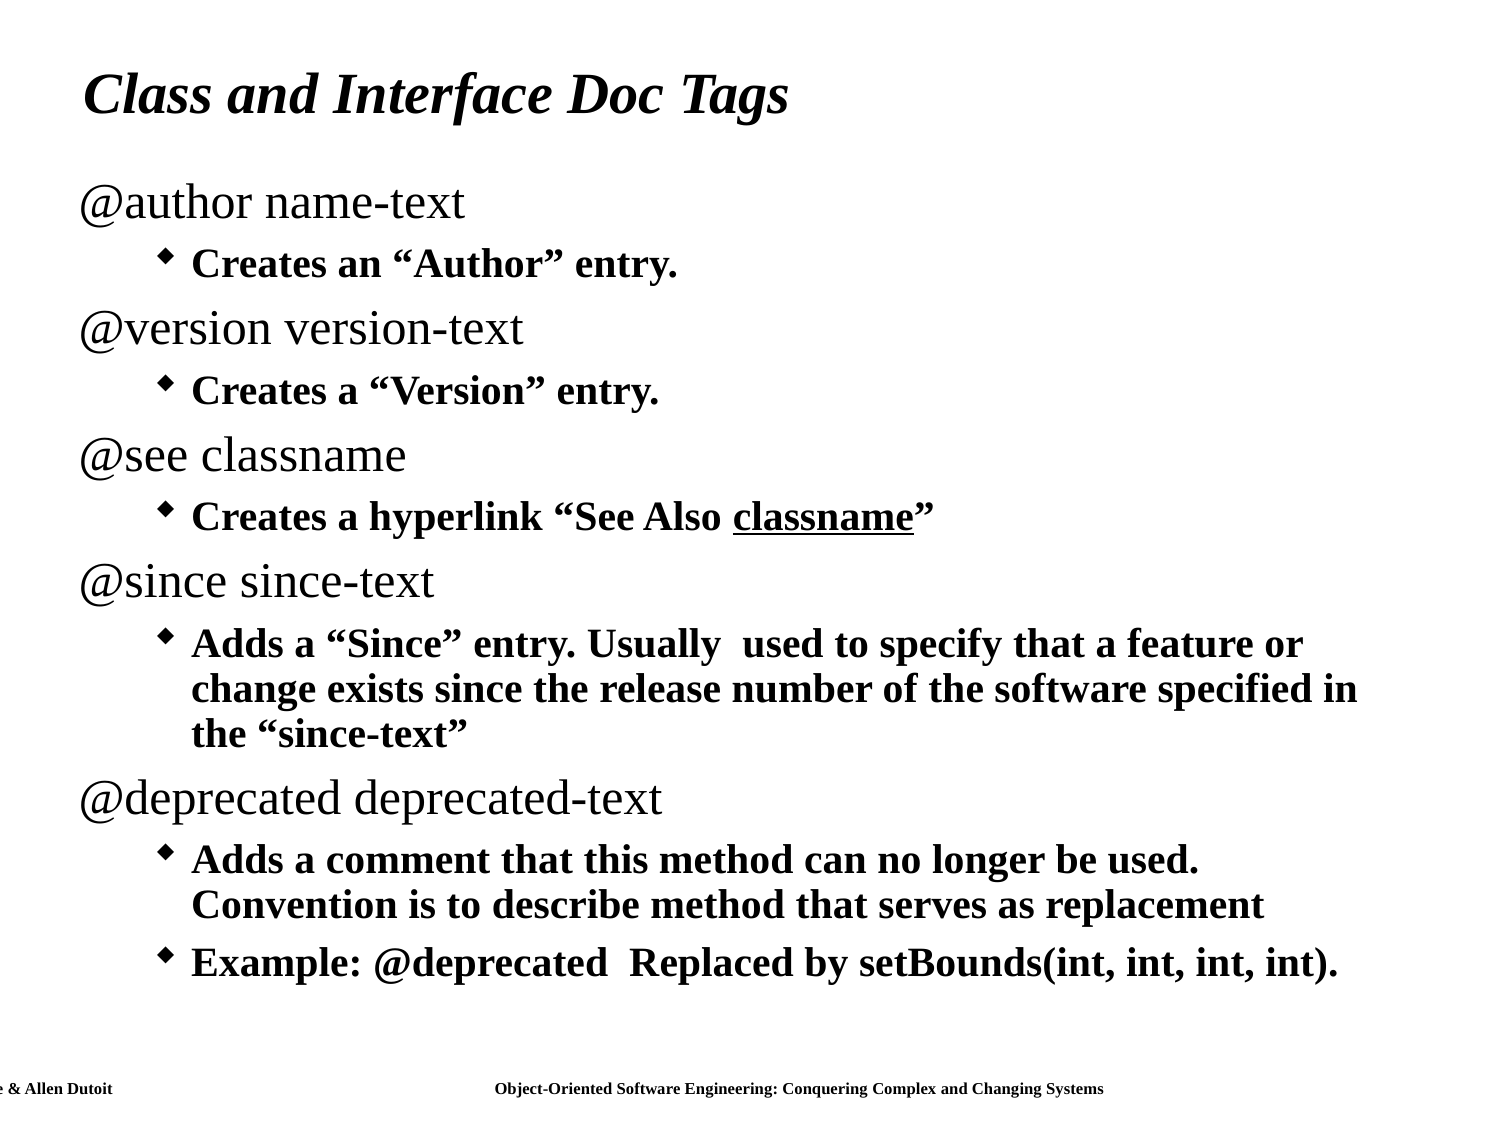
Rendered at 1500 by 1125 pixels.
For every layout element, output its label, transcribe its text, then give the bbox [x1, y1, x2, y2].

title Class and Interface Doc Tags [68, 35, 1407, 153]
list @author name-text Creates an “Author” entry. @version version-text Creates a “Version” entry. @see classname Creates a hyperlink “See Also classname” @since since-text Adds a “Since” entry. Usually used to specify that a feature or change exists since the release number of the software specified in the “since-text” @deprecated deprecated-text Adds a comment that this method can no longer be used. Convention is to describe method that serves as replacement Example: @deprecated Replaced by setBounds(int, int, int, int). [63, 167, 1419, 1047]
